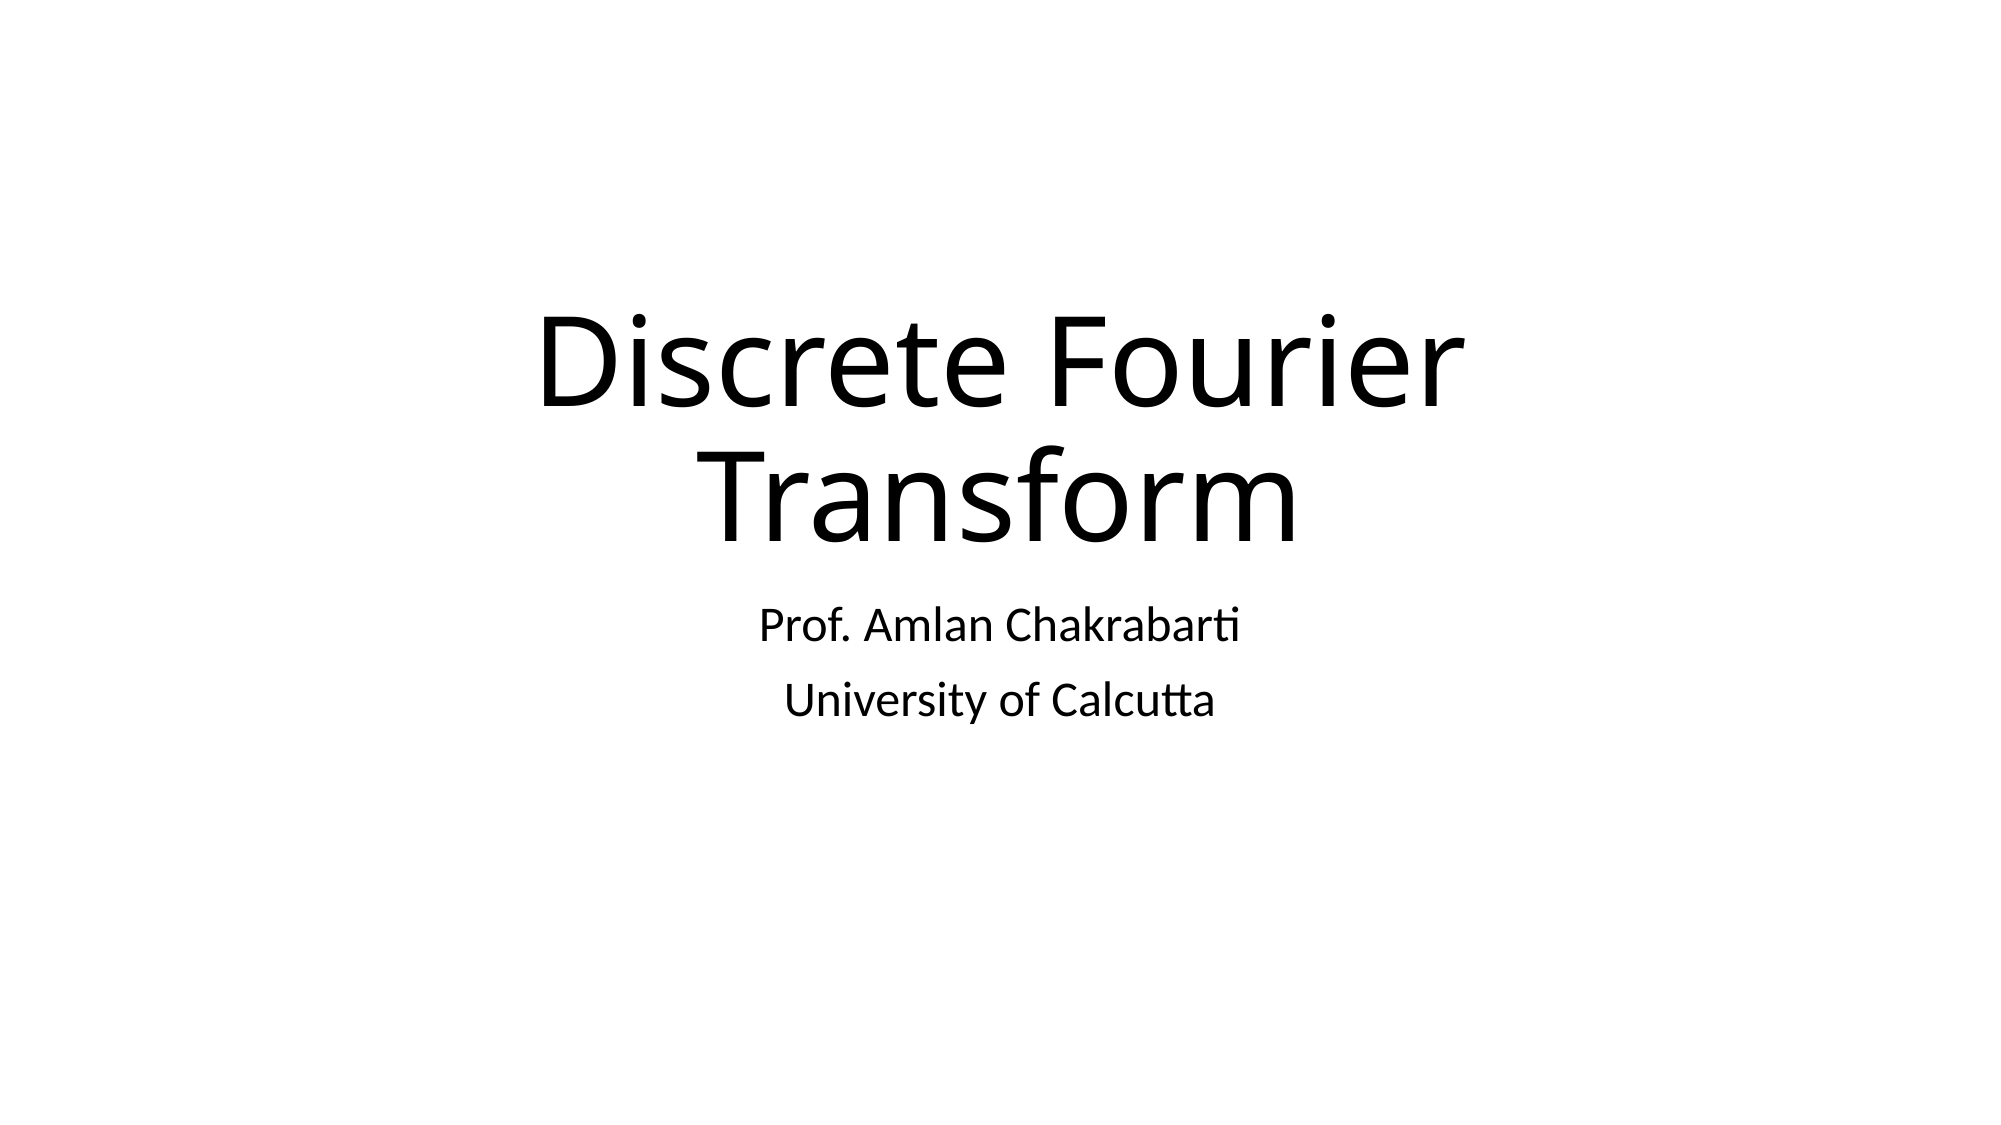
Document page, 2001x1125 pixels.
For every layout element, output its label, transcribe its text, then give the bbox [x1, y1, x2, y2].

title Discrete Fourier Transform [249, 184, 1750, 576]
subtitle Prof. Amlan Chakrabarti University of Calcutta [249, 590, 1750, 863]
